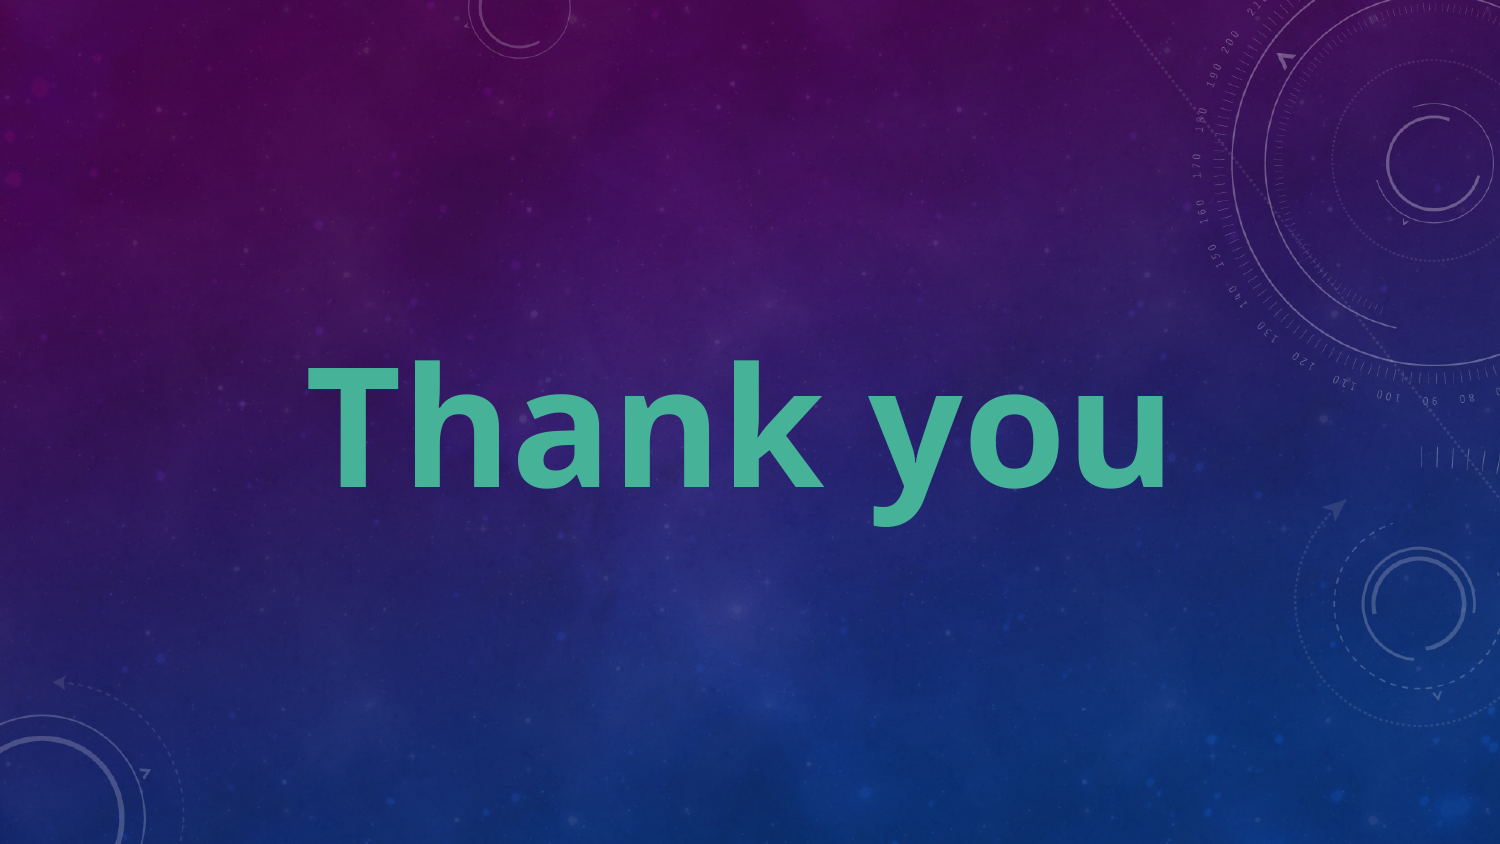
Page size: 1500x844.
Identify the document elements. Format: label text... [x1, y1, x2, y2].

text_box Thank you [280, 313, 1203, 529]
picture [0, 0, 1500, 844]
